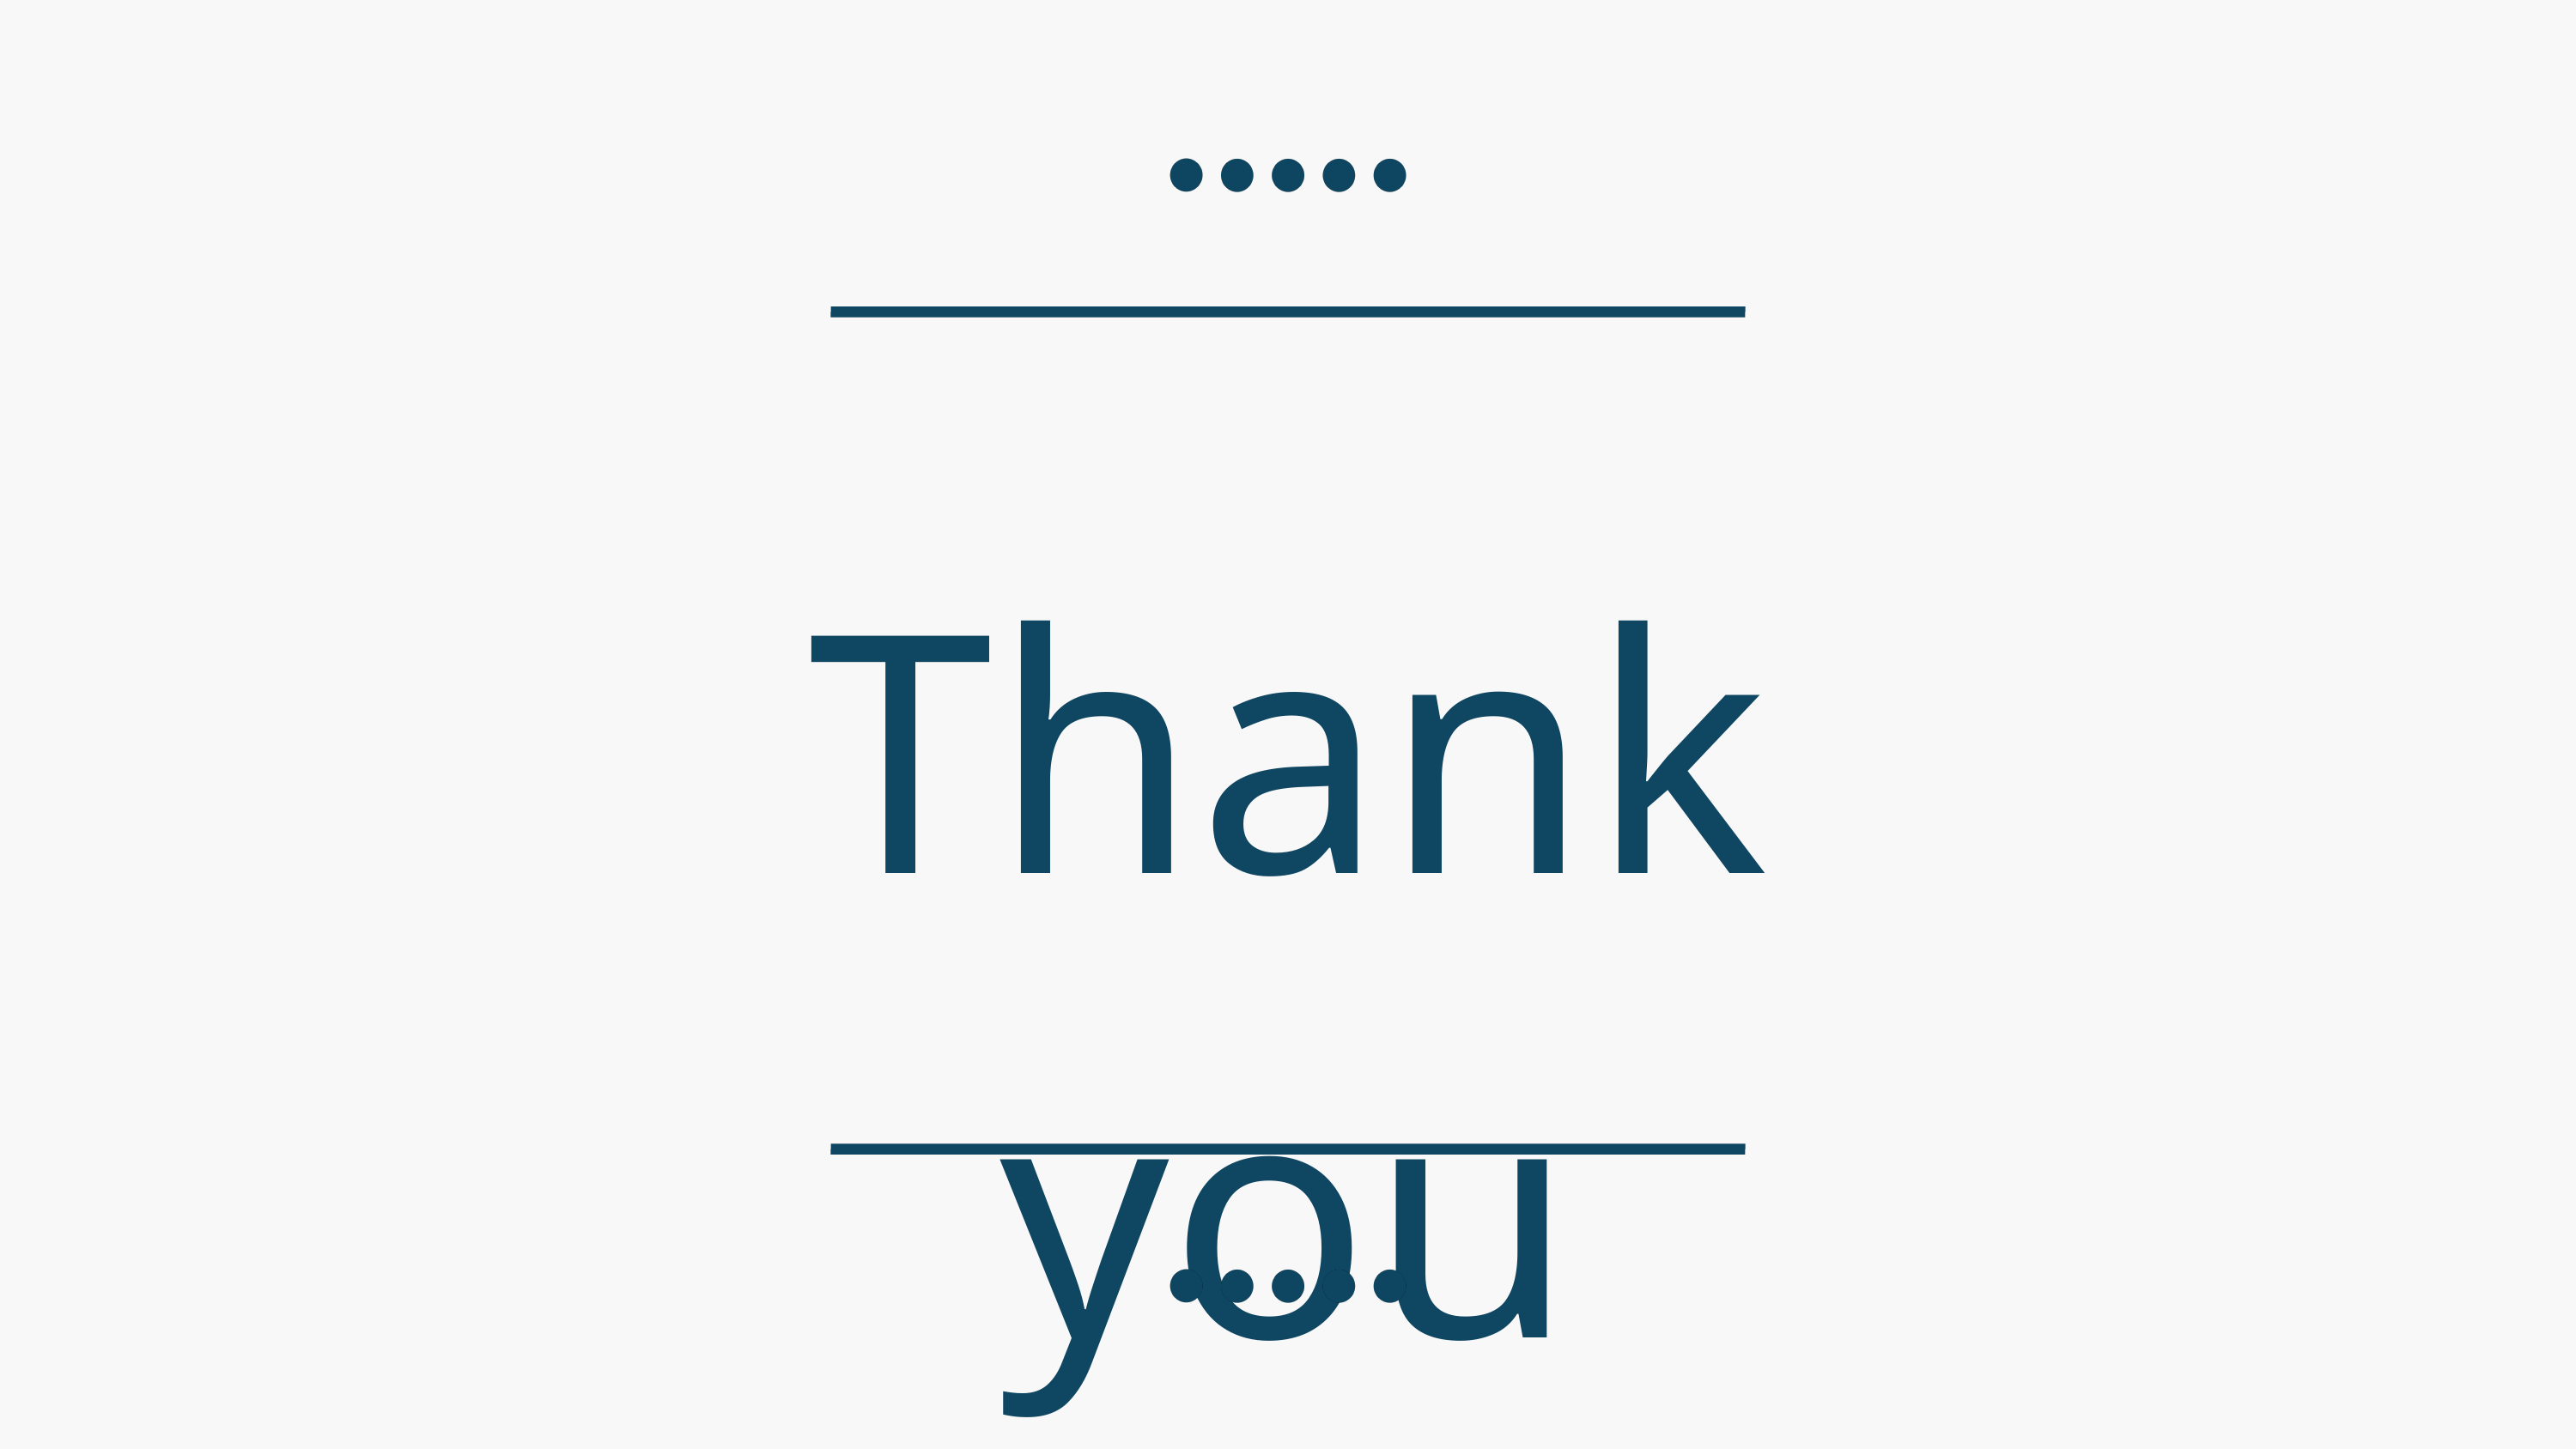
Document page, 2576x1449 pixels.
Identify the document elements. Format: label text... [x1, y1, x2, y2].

text_box [1170, 1268, 1406, 1304]
text_box Thank you [484, 474, 2092, 1405]
text_box [1170, 157, 1406, 193]
